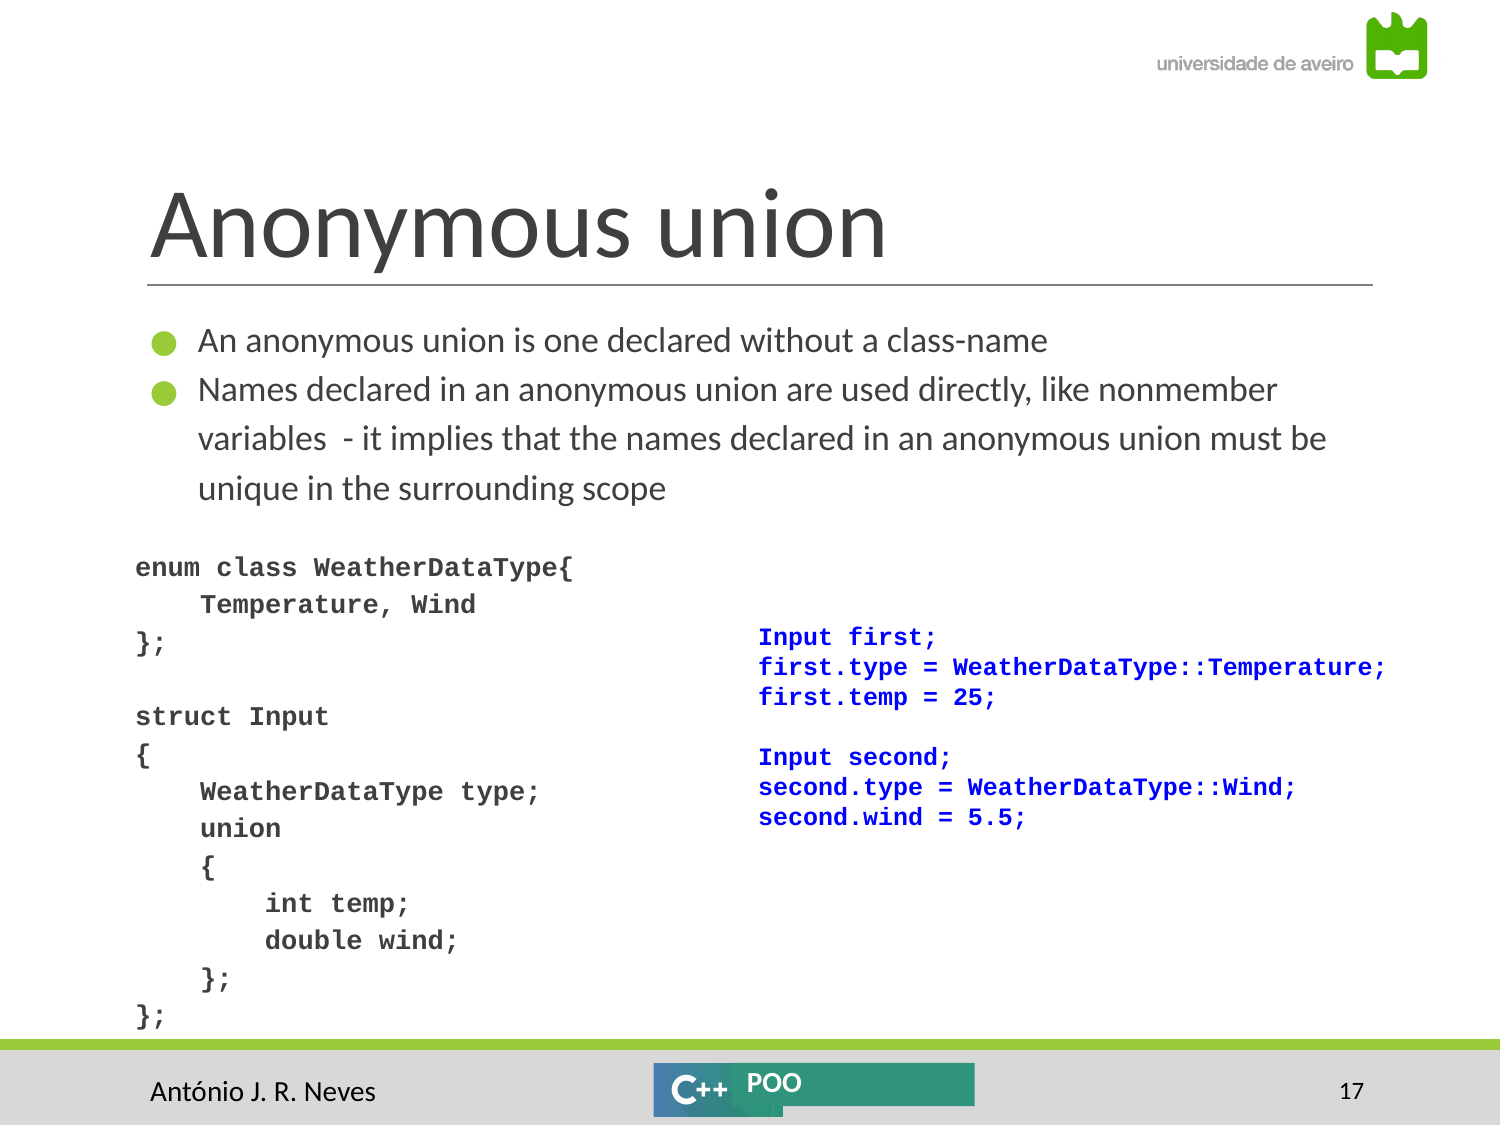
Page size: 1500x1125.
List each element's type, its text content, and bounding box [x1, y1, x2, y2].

slide_number ‹#› [1218, 1059, 1380, 1120]
picture [1156, 12, 1441, 80]
text_box Input first; first.type = WeatherDataType::Temperature; first.temp = 25; Input second; second.type = WeatherDataType::Wind; second.wind = 5.5; [743, 605, 1454, 875]
picture [653, 1063, 783, 1117]
list An anonymous union is one declared without a class-name Names declared in an anonymous union are used directly, like nonmember variables - it implies that the names declared in an anonymous union must be unique in the surrounding scope enum class WeatherDataType{ Temperature, Wind }; struct Input { WeatherDataType type; union { int temp; double wind; }; }; [135, 302, 1373, 1040]
title Anonymous union [135, 47, 1373, 285]
